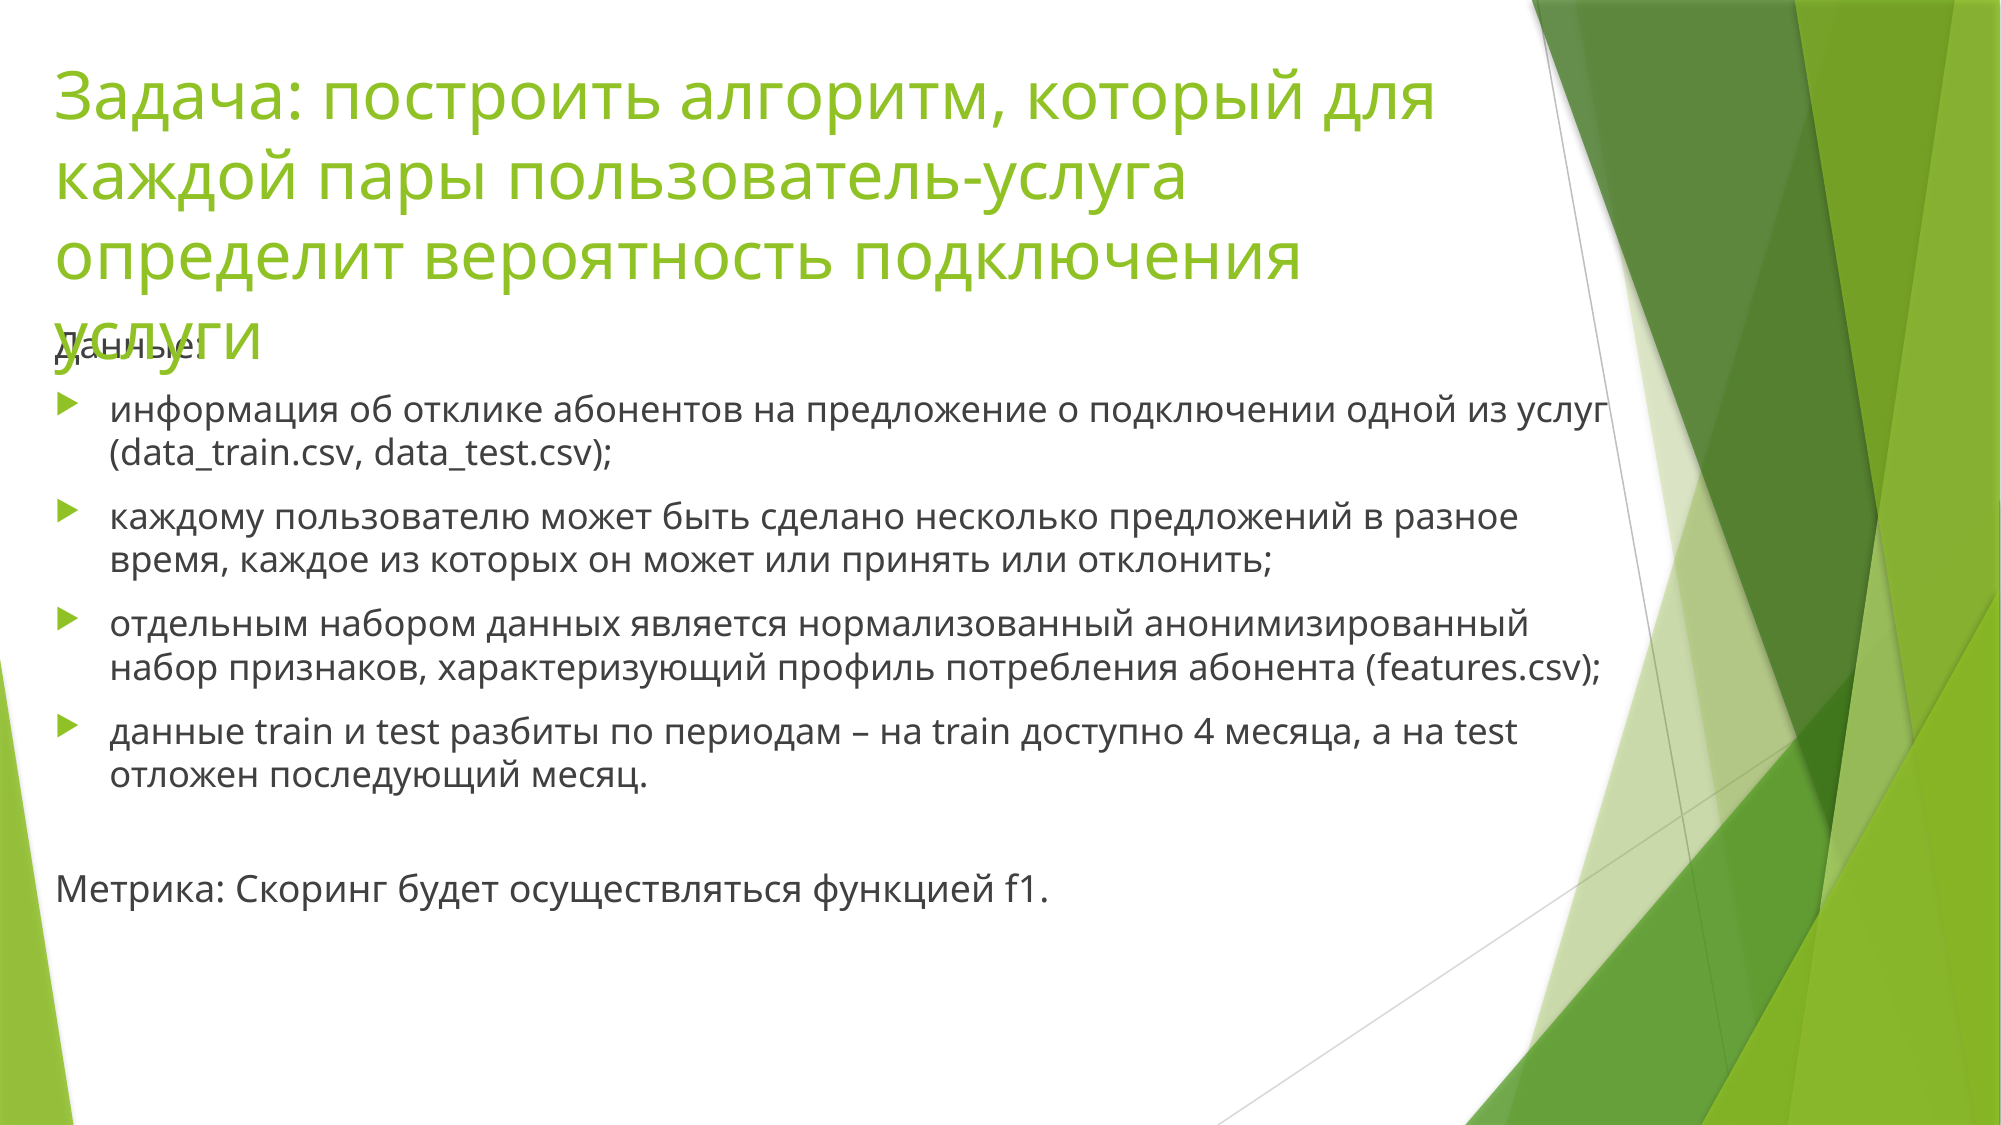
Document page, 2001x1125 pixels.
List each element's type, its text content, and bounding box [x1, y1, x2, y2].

text_box Задача: построить алгоритм, который для каждой пары пользователь-услуга определит вероятность подключения услуги [39, 45, 1494, 263]
list Данные: информация об отклике абонентов на предложение о подключении одной из услуг (data_train.csv, data_test.csv); каждому пользователю может быть сделано несколько предложений в разное время, каждое из которых он может или принять или отклонить; отдельным набором данных является нормализованный анонимизированный набор признаков, характеризующий профиль потребления абонента (features.csv); данные train и test разбиты по периодам – на train доступно 4 месяца, а на test отложен последующий месяц. [39, 314, 1634, 834]
title Метрика: Скоринг будет осуществляться функцией f1. [39, 857, 1765, 951]
